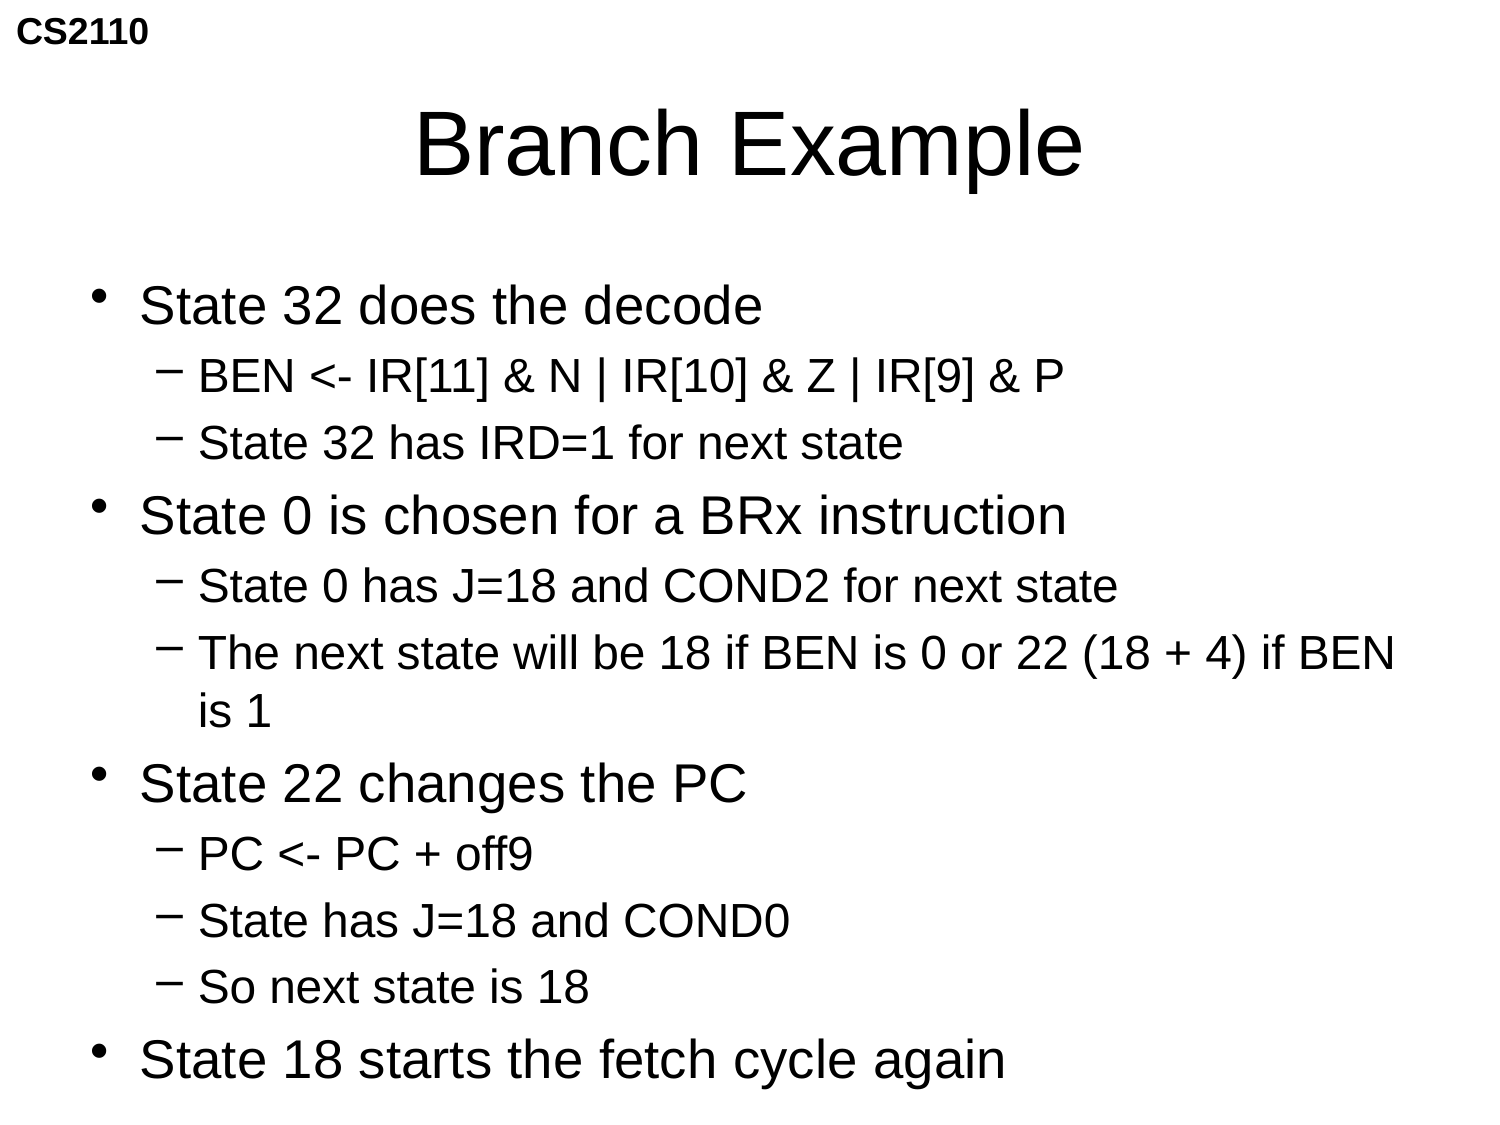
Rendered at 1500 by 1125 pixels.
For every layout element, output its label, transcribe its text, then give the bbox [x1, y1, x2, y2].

title Branch Example [75, 45, 1425, 233]
list State 32 does the decode BEN <- IR[11] & N | IR[10] & Z | IR[9] & P State 32 has IRD=1 for next state State 0 is chosen for a BRx instruction State 0 has J=18 and COND2 for next state The next state will be 18 if BEN is 0 or 22 (18 + 4) if BEN is 1 State 22 changes the PC PC <- PC + off9 State has J=18 and COND0 So next state is 18 State 18 starts the fetch cycle again [75, 262, 1425, 1100]
